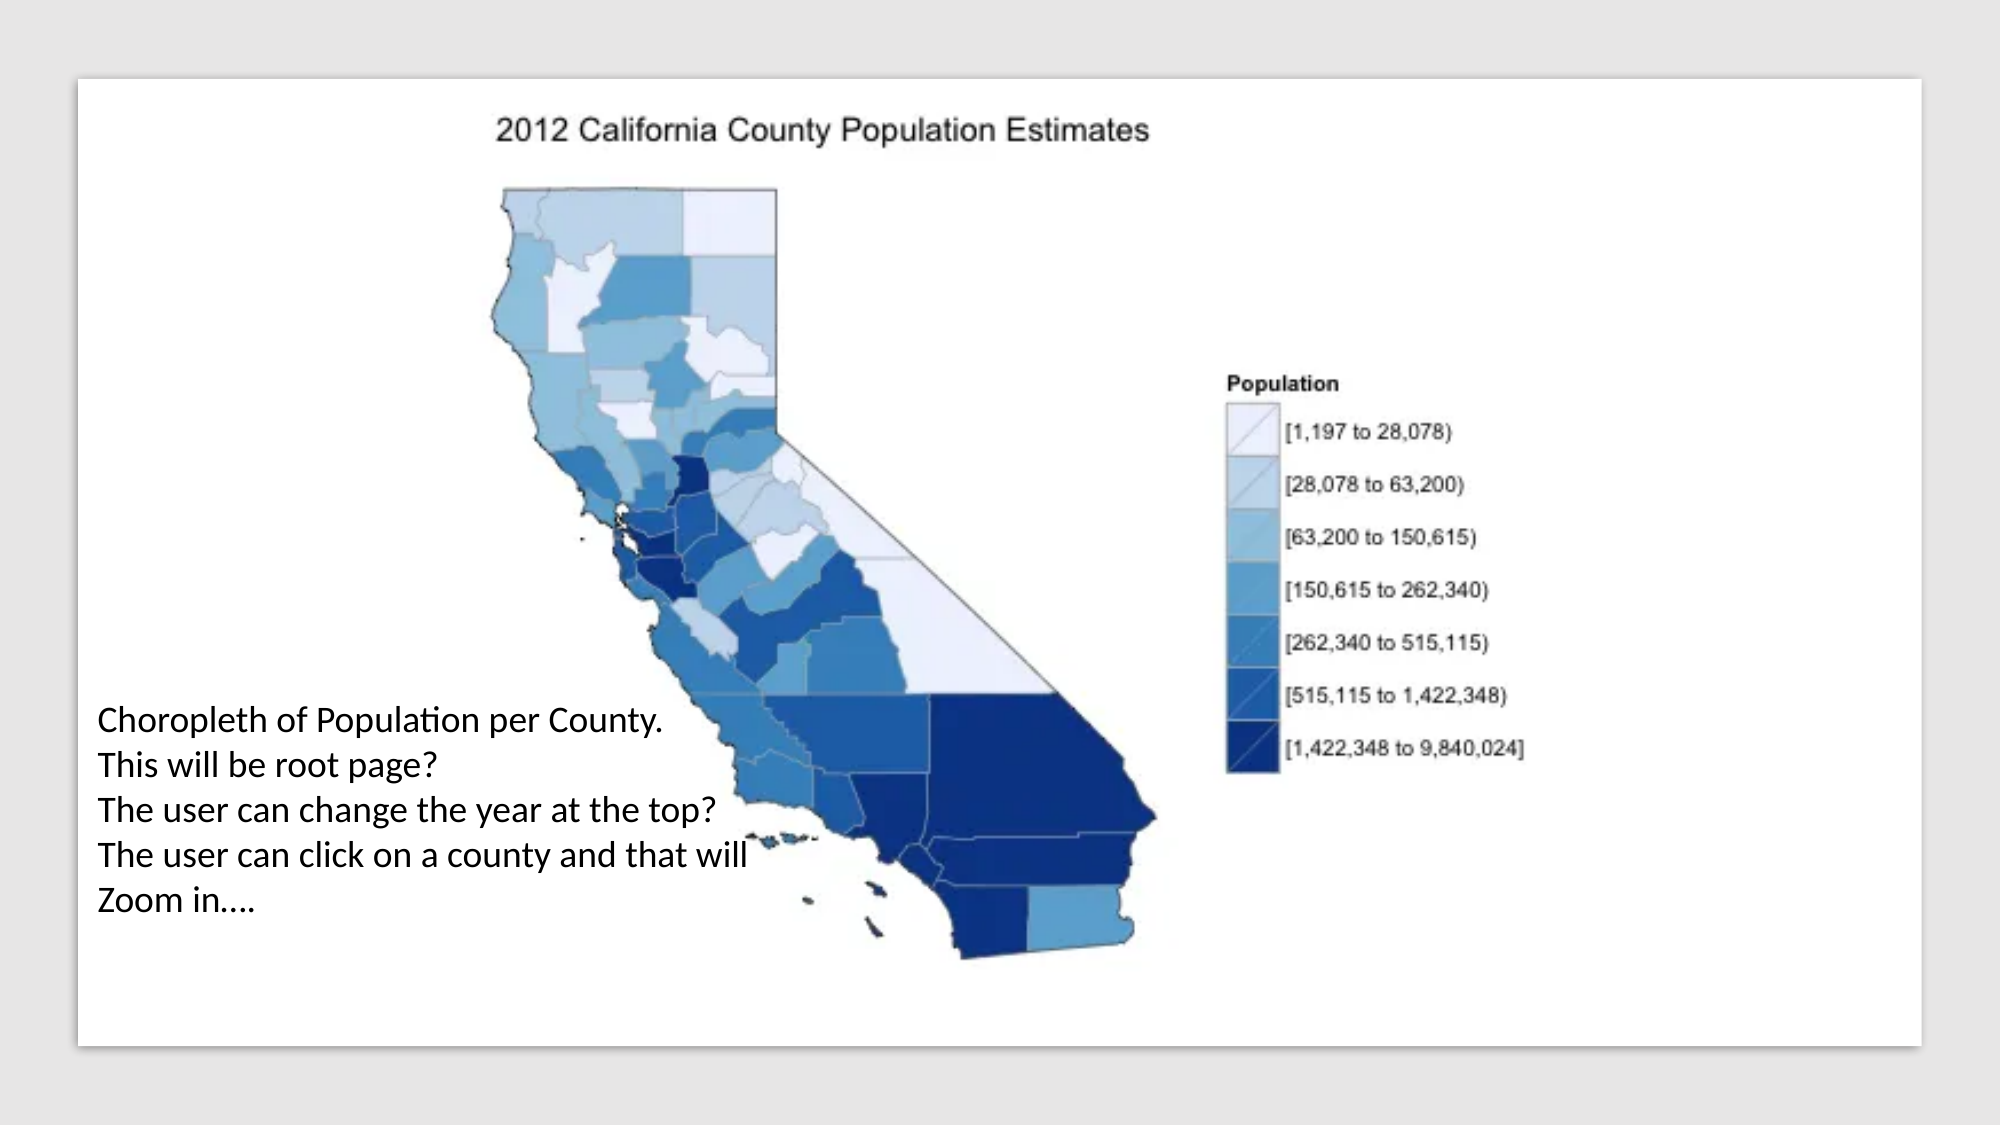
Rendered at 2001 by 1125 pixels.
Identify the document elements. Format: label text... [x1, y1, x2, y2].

picture [153, 105, 1847, 1020]
text_box [77, 78, 1923, 1047]
text_box Choropleth of Population per County. This will be root page? The user can change the year at the top? The user can click on a county and that will Zoom in…. [82, 687, 153, 928]
text_box [0, 0, 2000, 1125]
